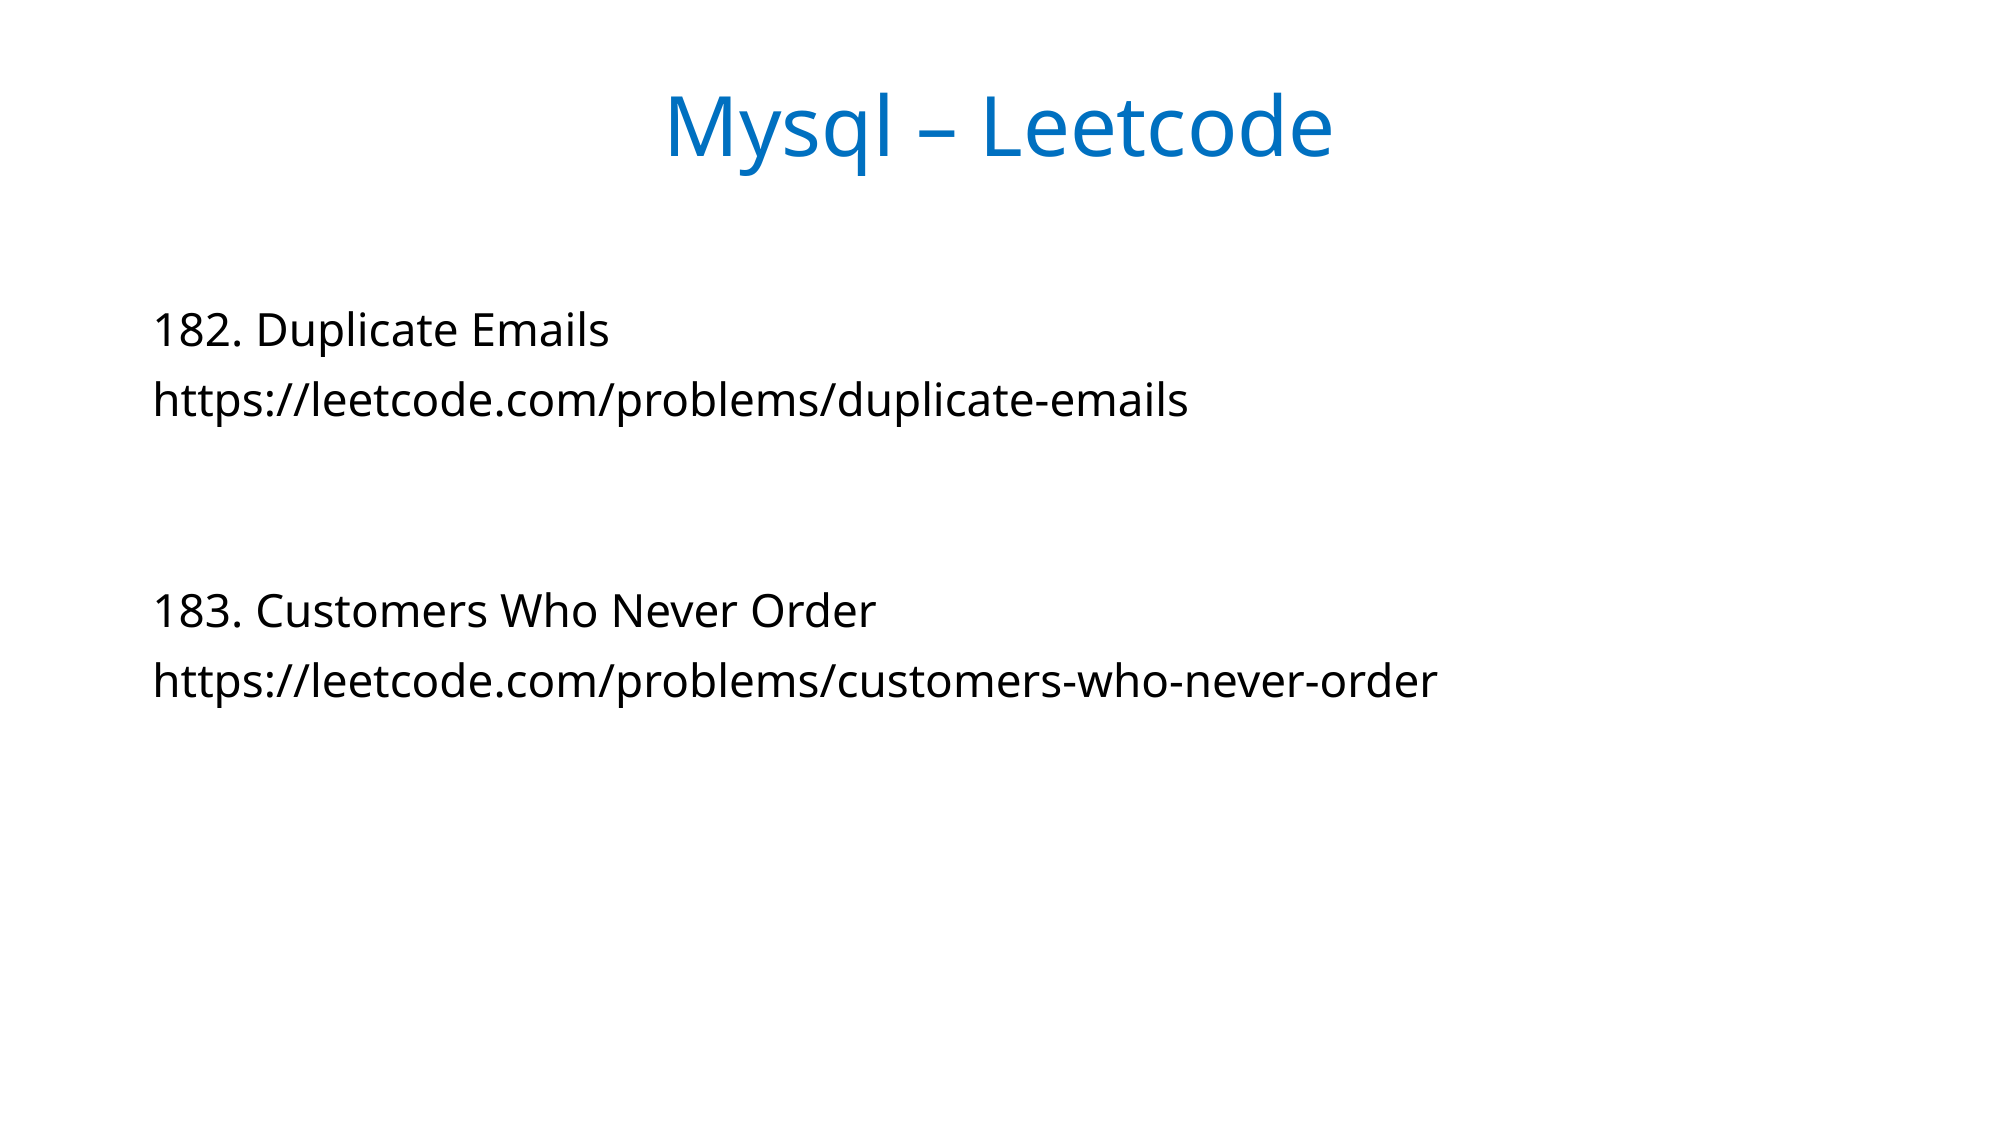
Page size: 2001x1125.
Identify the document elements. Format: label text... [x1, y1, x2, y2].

text_box Mysql – Leetcode [137, 59, 1863, 200]
list 182. Duplicate Emails https://leetcode.com/problems/duplicate-emails 183. Customers Who Never Order https://leetcode.com/problems/customers-who-never-order [137, 299, 1863, 1014]
